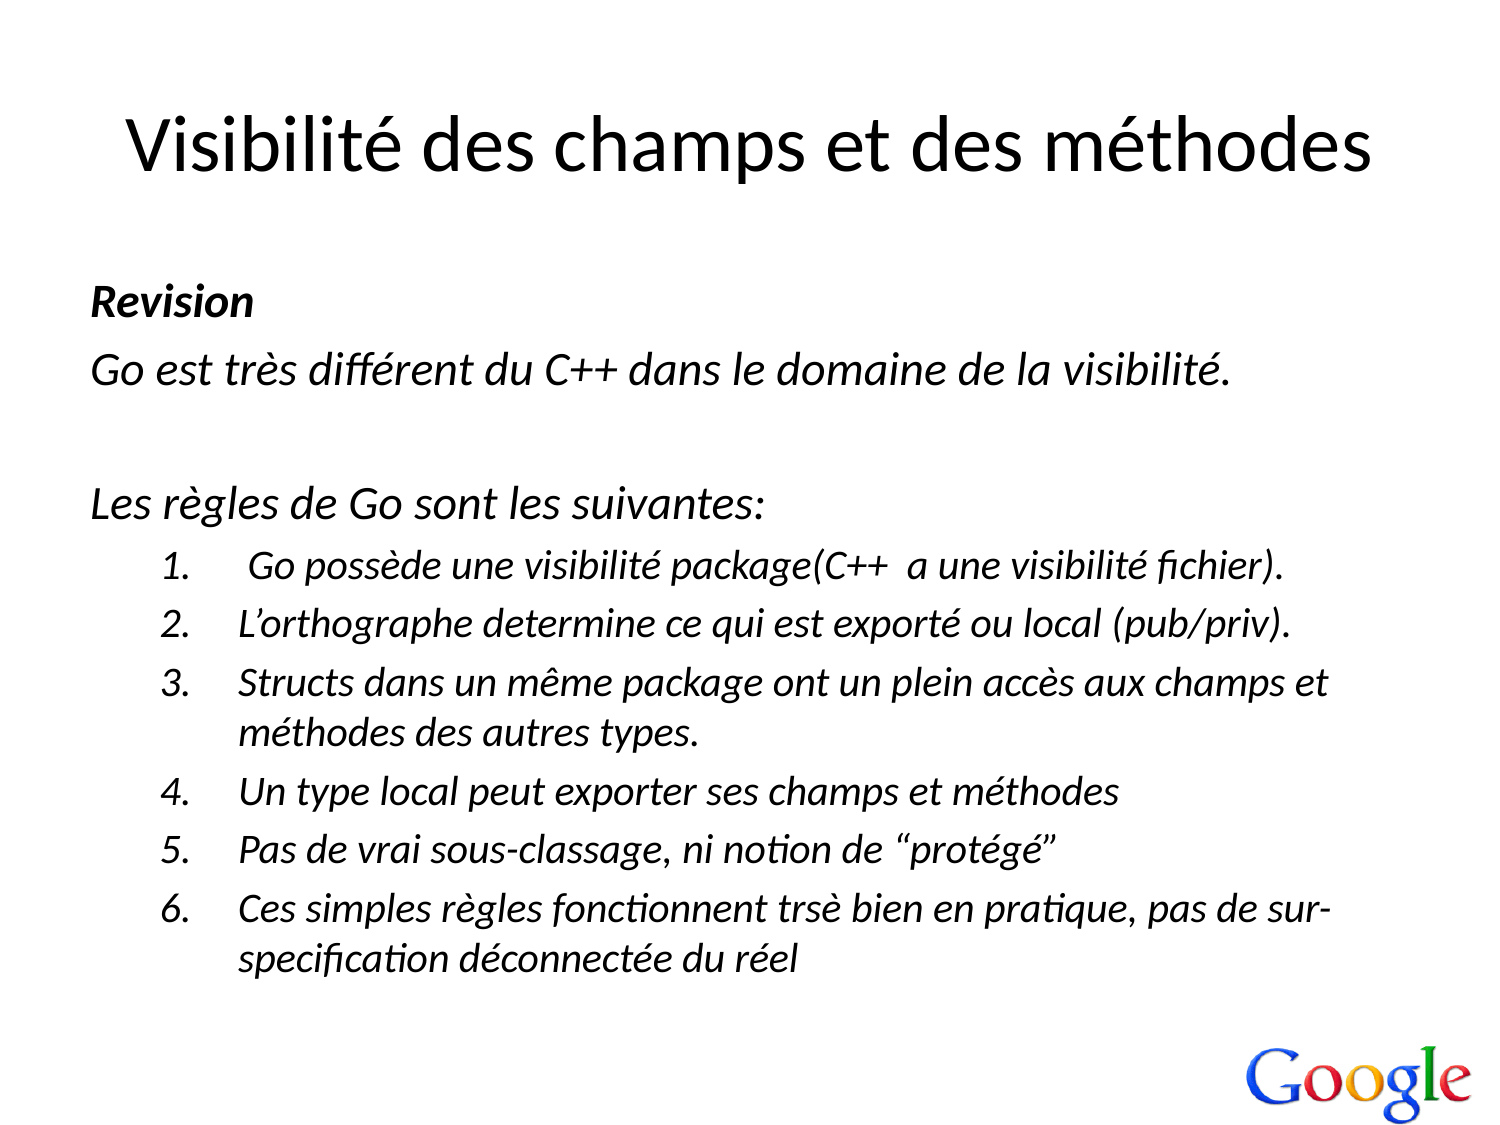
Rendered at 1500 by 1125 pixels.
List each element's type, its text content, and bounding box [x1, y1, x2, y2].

title Visibilité des champs et des méthodes [75, 45, 1425, 233]
picture [1246, 1046, 1473, 1125]
list Revision Go est très différent du C++ dans le domaine de la visibilité. Les règles de Go sont les suivantes: Go possède une visibilité package(C++ a une visibilité fichier). L’orthographe determine ce qui est exporté ou local (pub/priv). Structs dans un même package ont un plein accès aux champs et méthodes des autres types. Un type local peut exporter ses champs et méthodes Pas de vrai sous-classage, ni notion de “protégé” Ces simples règles fonctionnent trsè bien en pratique, pas de sur-specification déconnectée du réel [75, 262, 1425, 1005]
